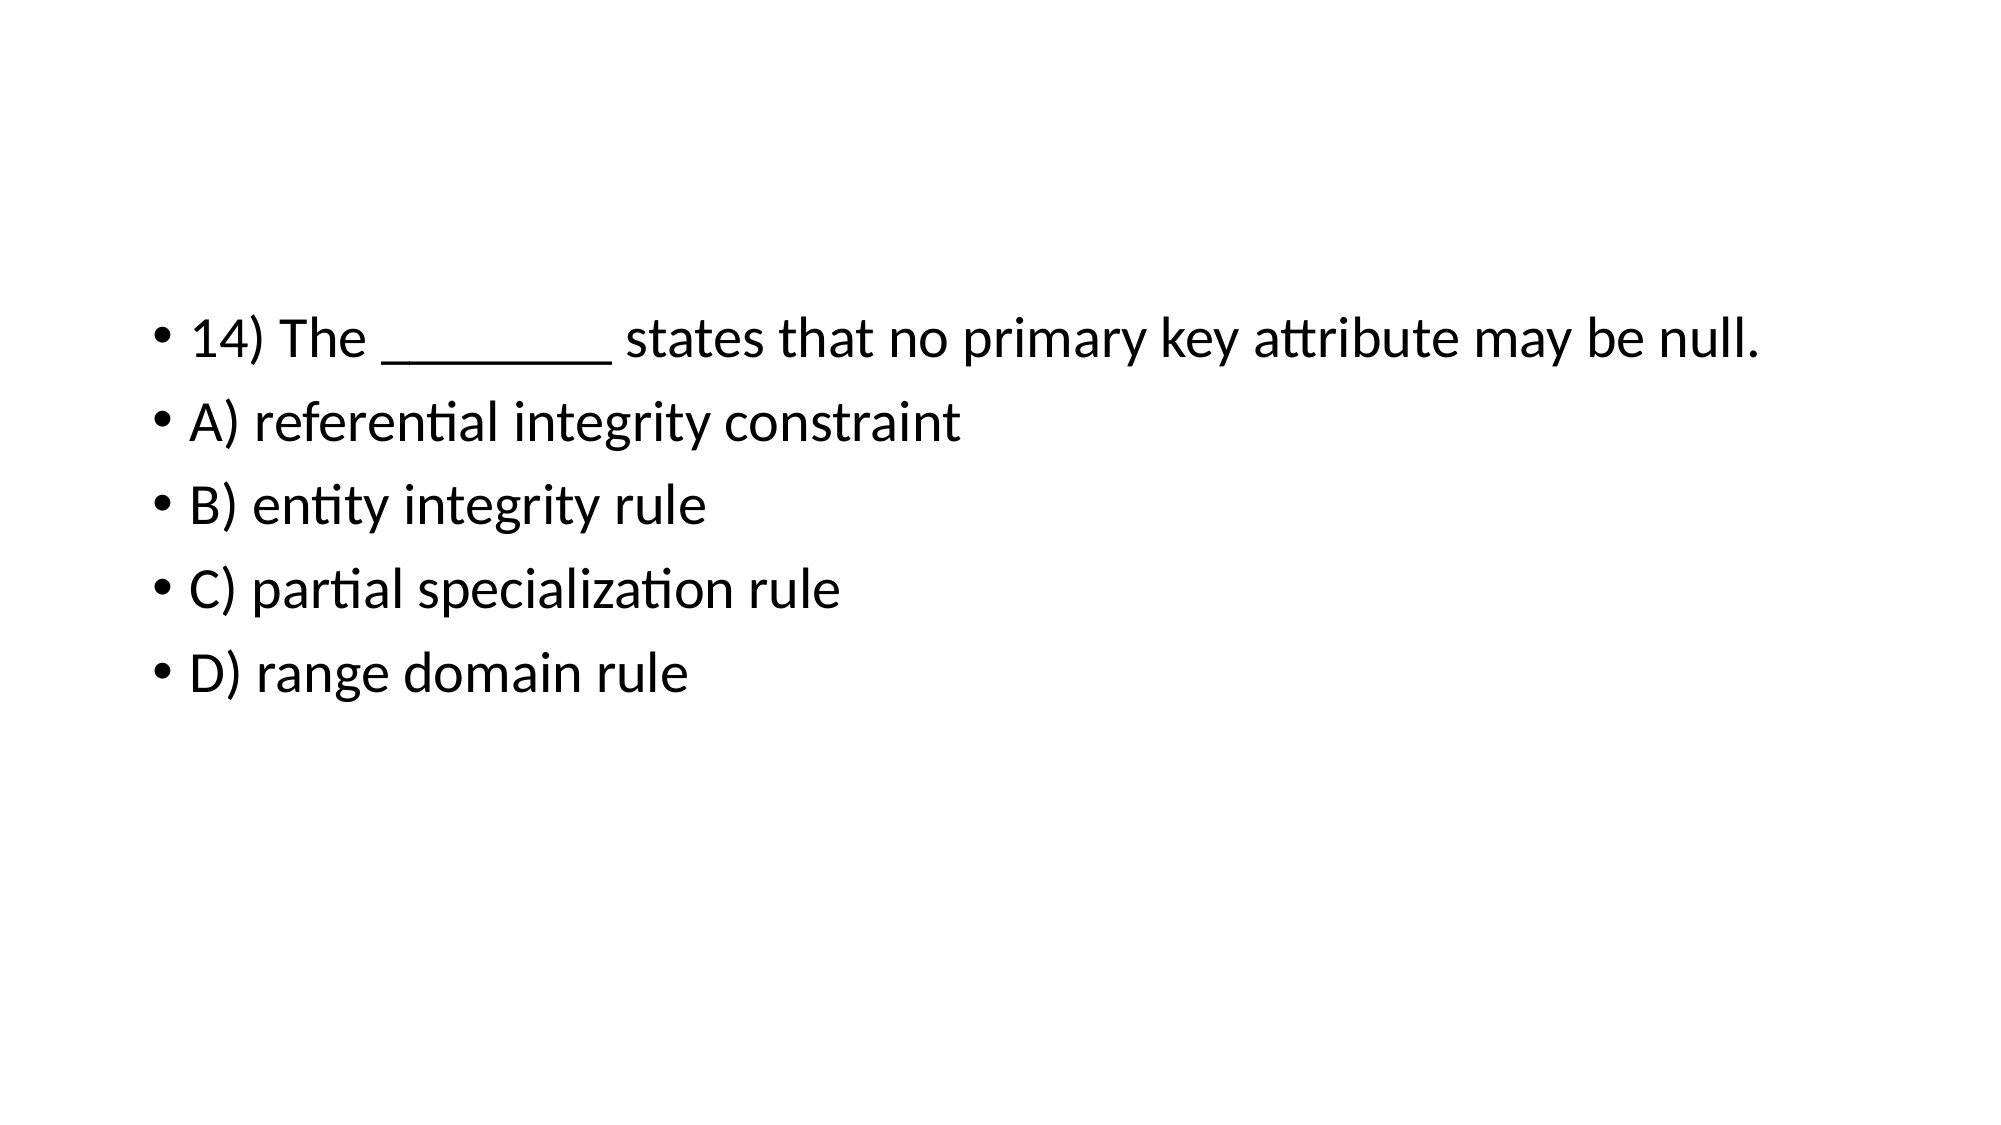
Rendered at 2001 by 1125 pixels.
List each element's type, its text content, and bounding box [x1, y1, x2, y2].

list 14) The ________ states that no primary key attribute may be null. A) referential integrity constraint B) entity integrity rule C) partial specialization rule D) range domain rule [137, 299, 1863, 1014]
